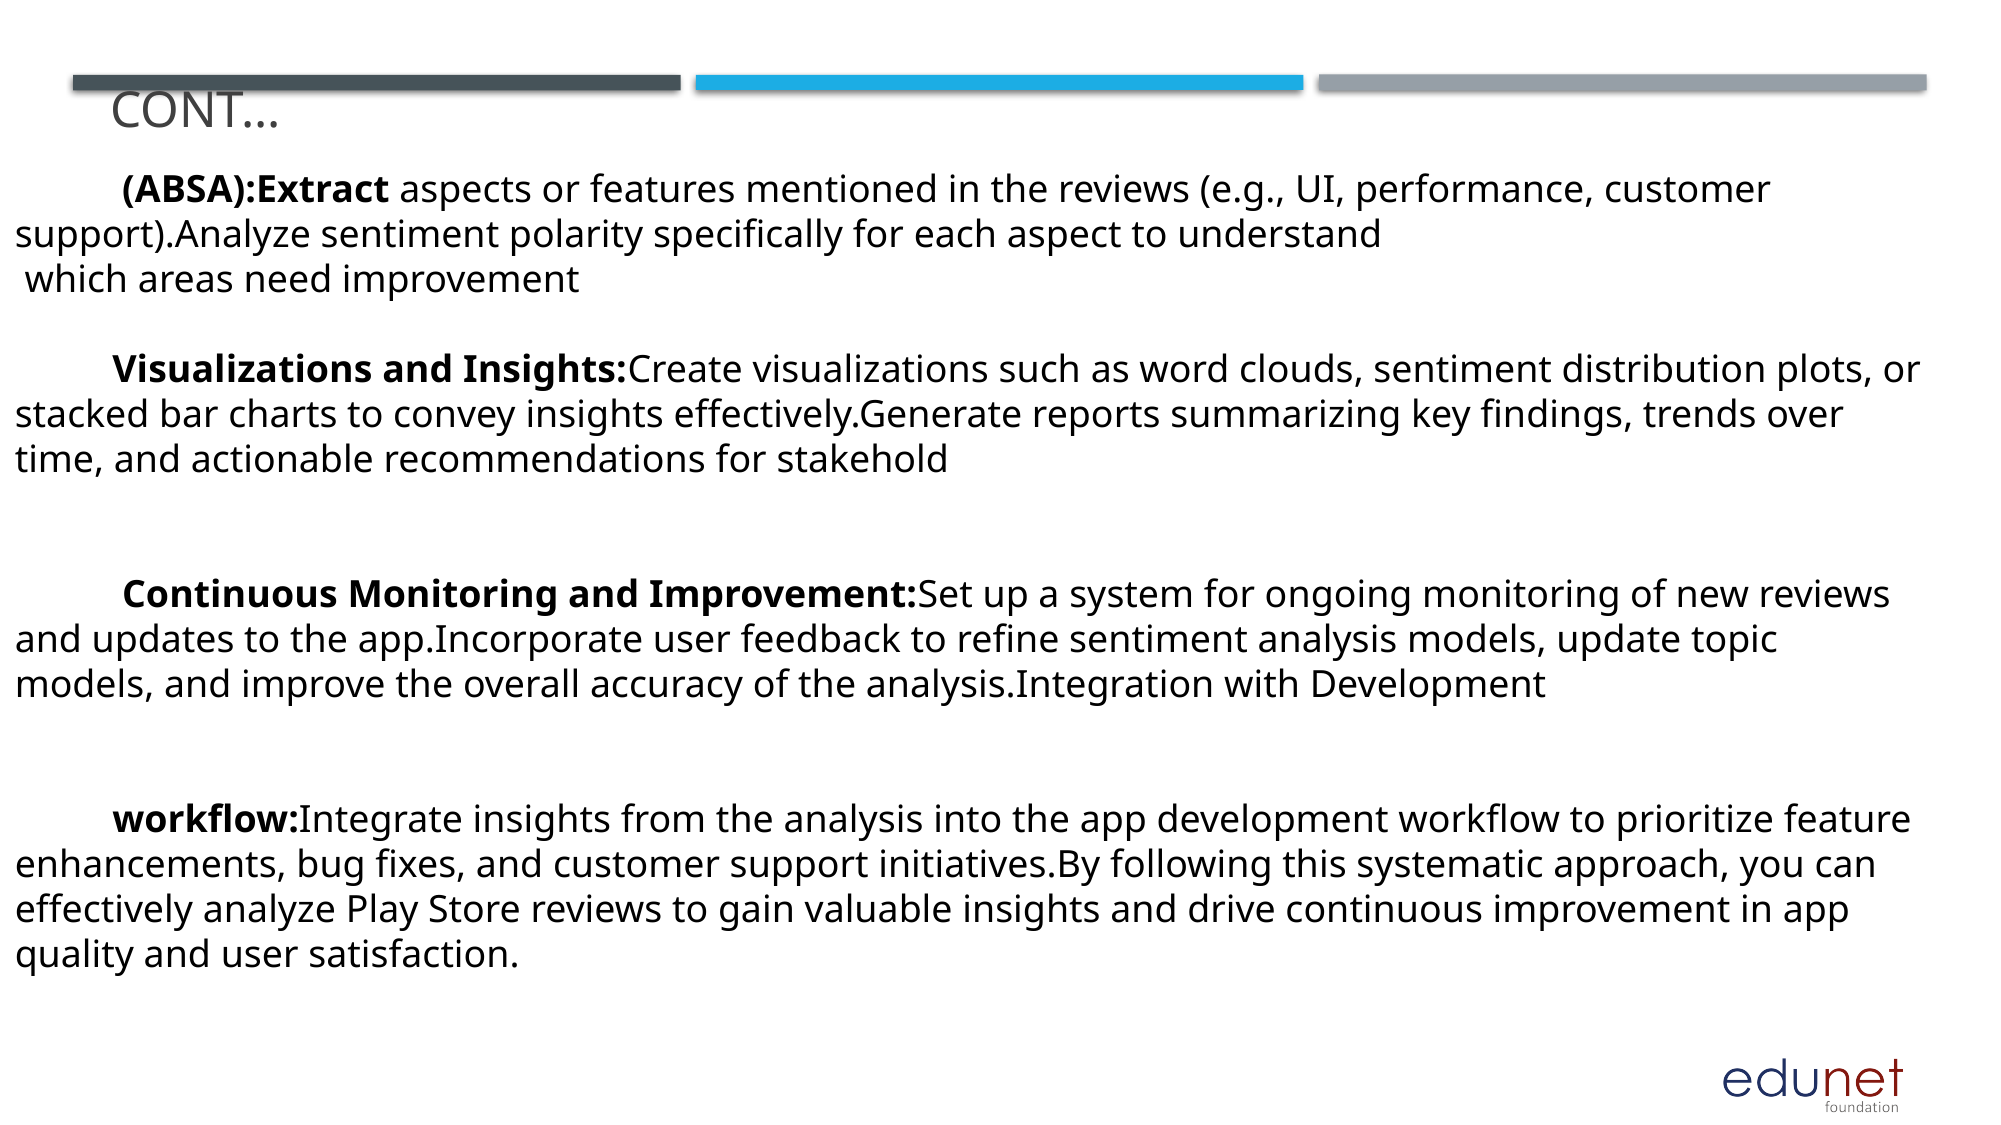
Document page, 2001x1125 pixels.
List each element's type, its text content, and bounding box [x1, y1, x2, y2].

text_box (ABSA):Extract aspects or features mentioned in the reviews (e.g., UI, performance, customer support).Analyze sentiment polarity specifically for each aspect to understand which areas need improvement Visualizations and Insights:Create visualizations such as word clouds, sentiment distribution plots, or stacked bar charts to convey insights effectively.Generate reports summarizing key findings, trends over time, and actionable recommendations for stakehold Continuous Monitoring and Improvement:Set up a system for ongoing monitoring of new reviews and updates to the app.Incorporate user feedback to refine sentiment analysis models, update topic models, and improve the overall accuracy of the analysis.Integration with Development workflow:Integrate insights from the analysis into the app development workflow to prioritize feature enhancements, bug fixes, and customer support initiatives.By following this systematic approach, you can effectively analyze Play Store reviews to gain valuable insights and drive continuous improvement in app quality and user satisfaction. [0, 112, 1940, 983]
title Cont... [95, 56, 297, 112]
picture [1719, 1056, 1905, 1116]
